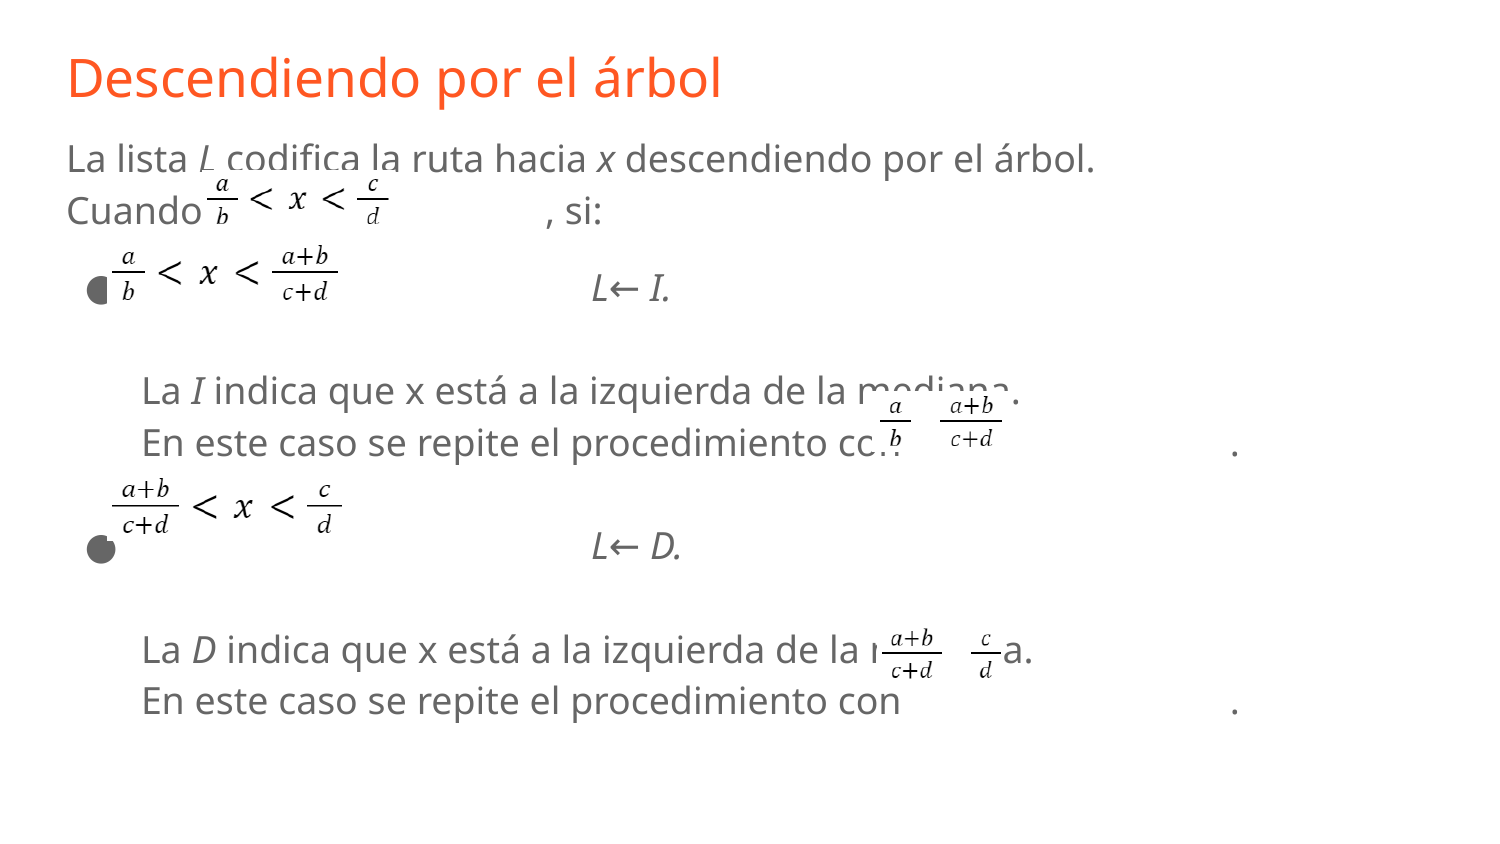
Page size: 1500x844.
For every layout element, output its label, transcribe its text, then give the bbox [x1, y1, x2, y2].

picture [107, 472, 346, 541]
picture [872, 391, 1008, 452]
picture [107, 244, 346, 305]
title Descendiendo por el árbol [51, 29, 1449, 113]
list La lista L codifica la ruta hacia x descendiendo por el árbol. Cuando , si: L← I. La I indica que x está a la izquierda de la mediana. En este caso se repite el procedimiento con . L← D. La D indica que x está a la izquierda de la mediana. En este caso se repite el procedimiento con . [51, 113, 1449, 796]
picture [202, 170, 395, 231]
picture [876, 623, 1004, 684]
